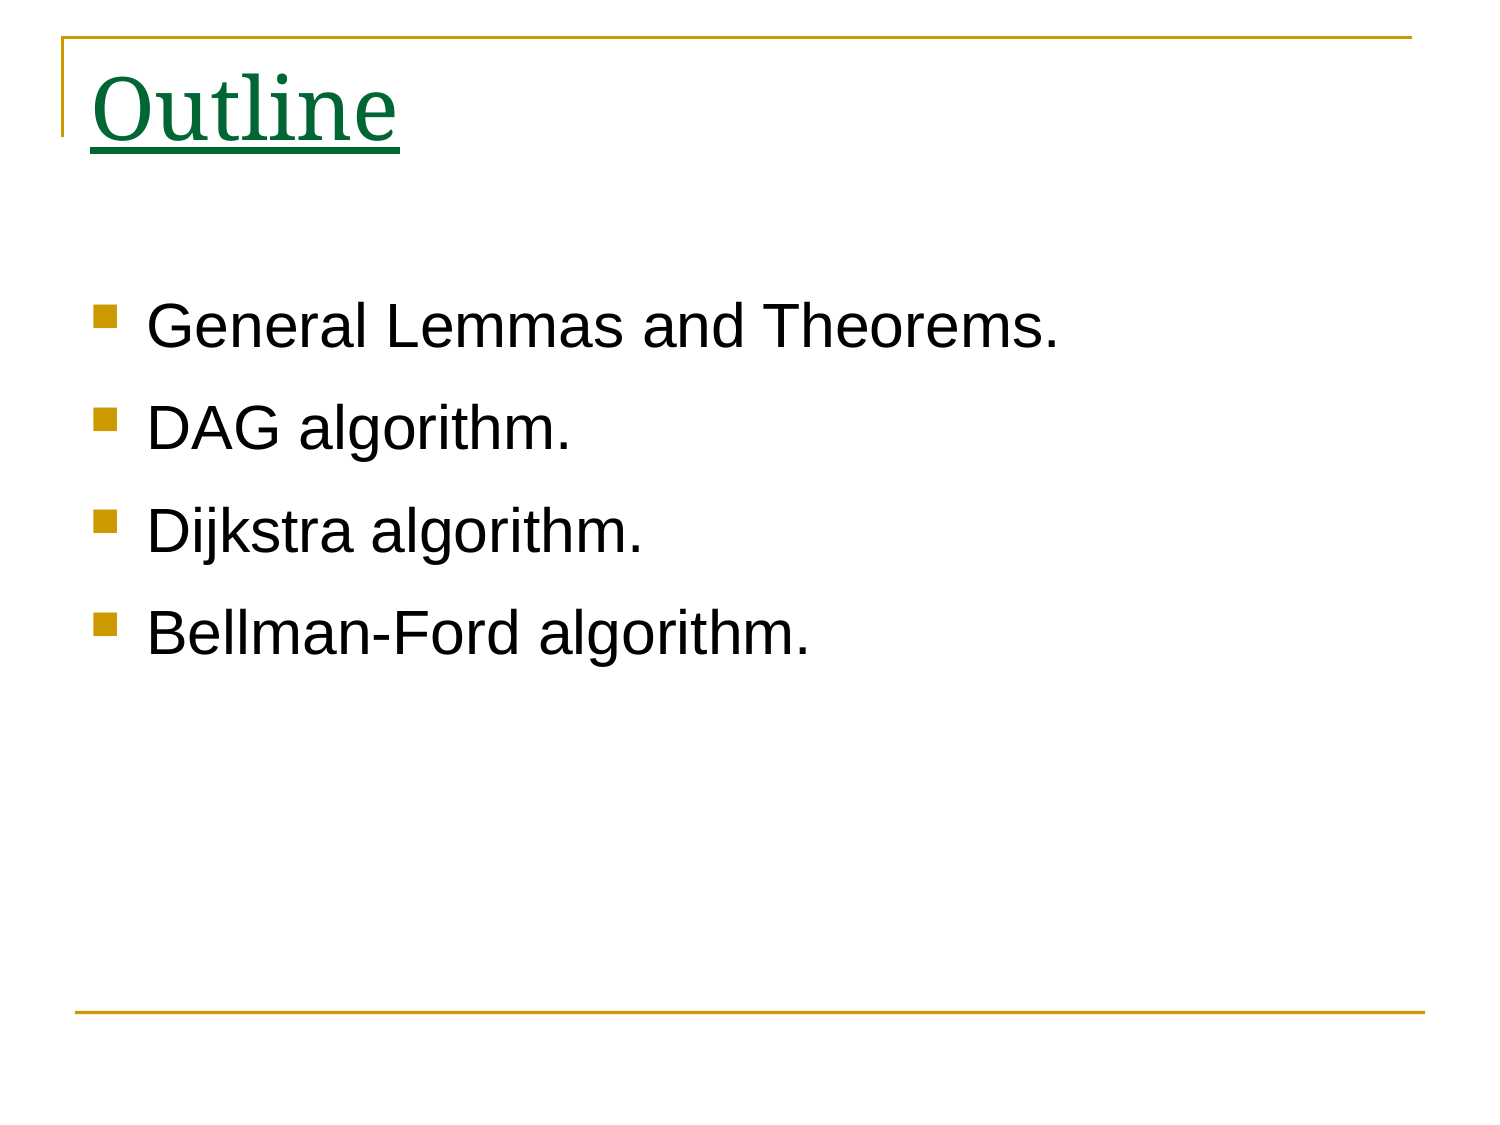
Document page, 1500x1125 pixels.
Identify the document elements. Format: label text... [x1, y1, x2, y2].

title Outline [74, 45, 1426, 233]
list General Lemmas and Theorems. DAG algorithm. Dijkstra algorithm. Bellman-Ford algorithm. [74, 262, 1426, 1006]
